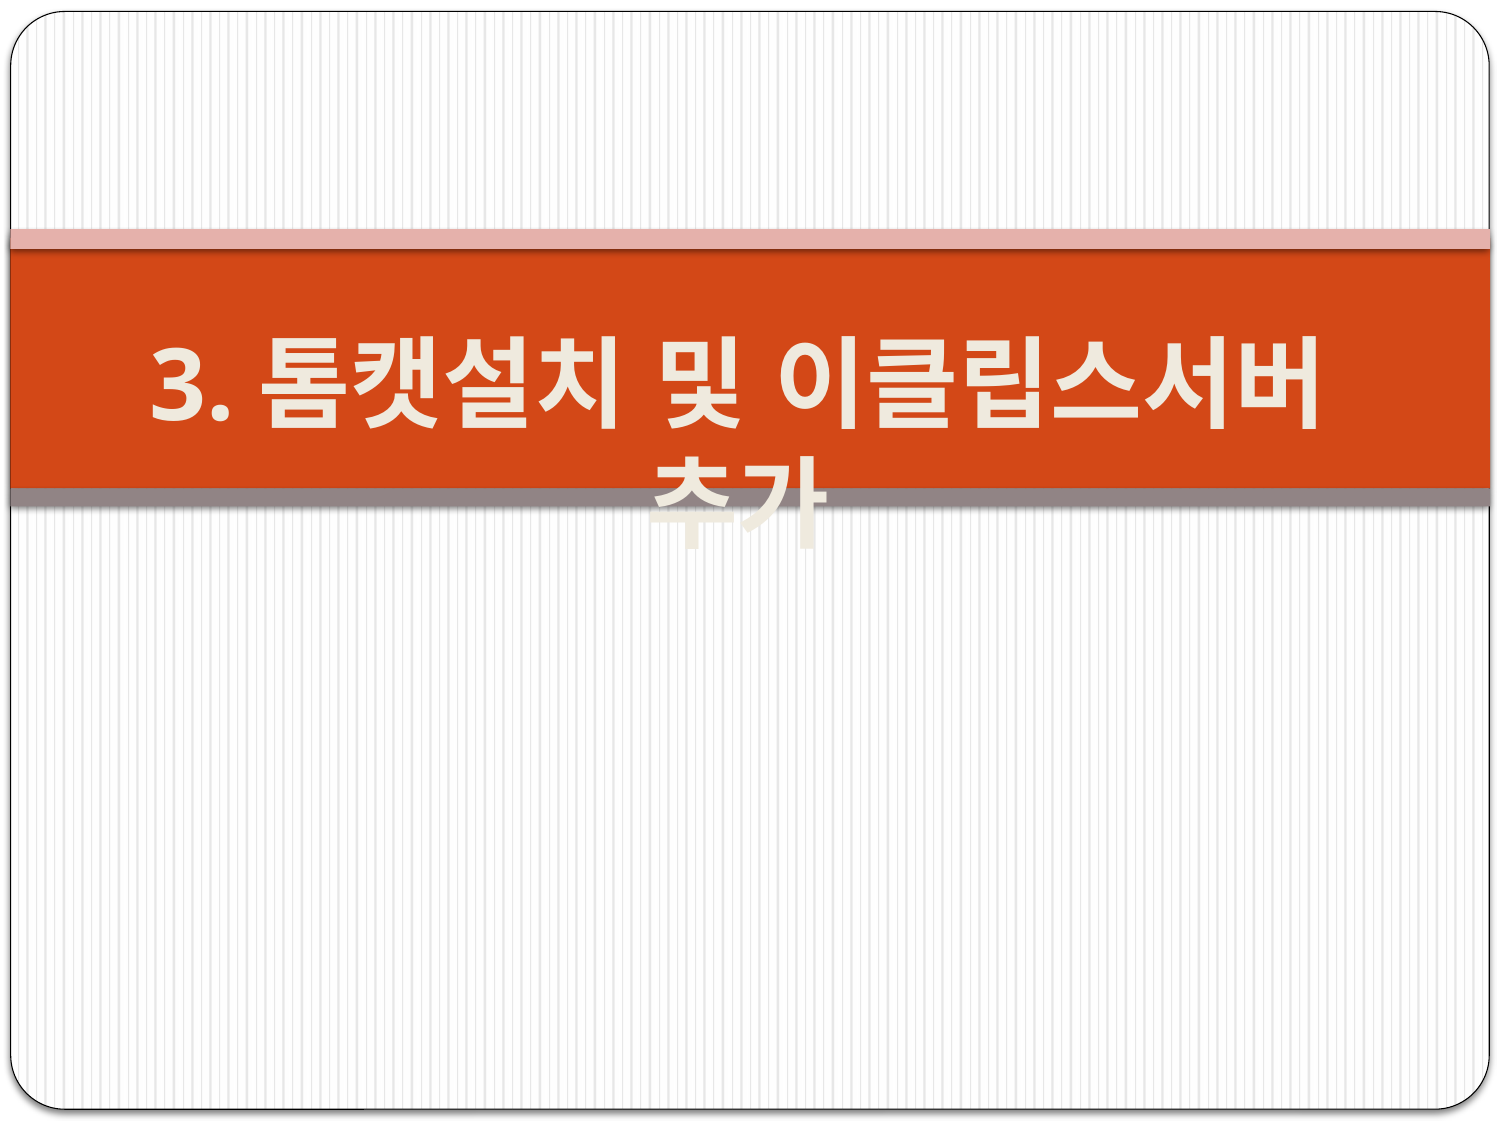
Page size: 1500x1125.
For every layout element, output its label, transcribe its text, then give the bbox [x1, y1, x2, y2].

text_box 3.톰캣설치 및 이클립스서버 추가 [123, 313, 1353, 568]
